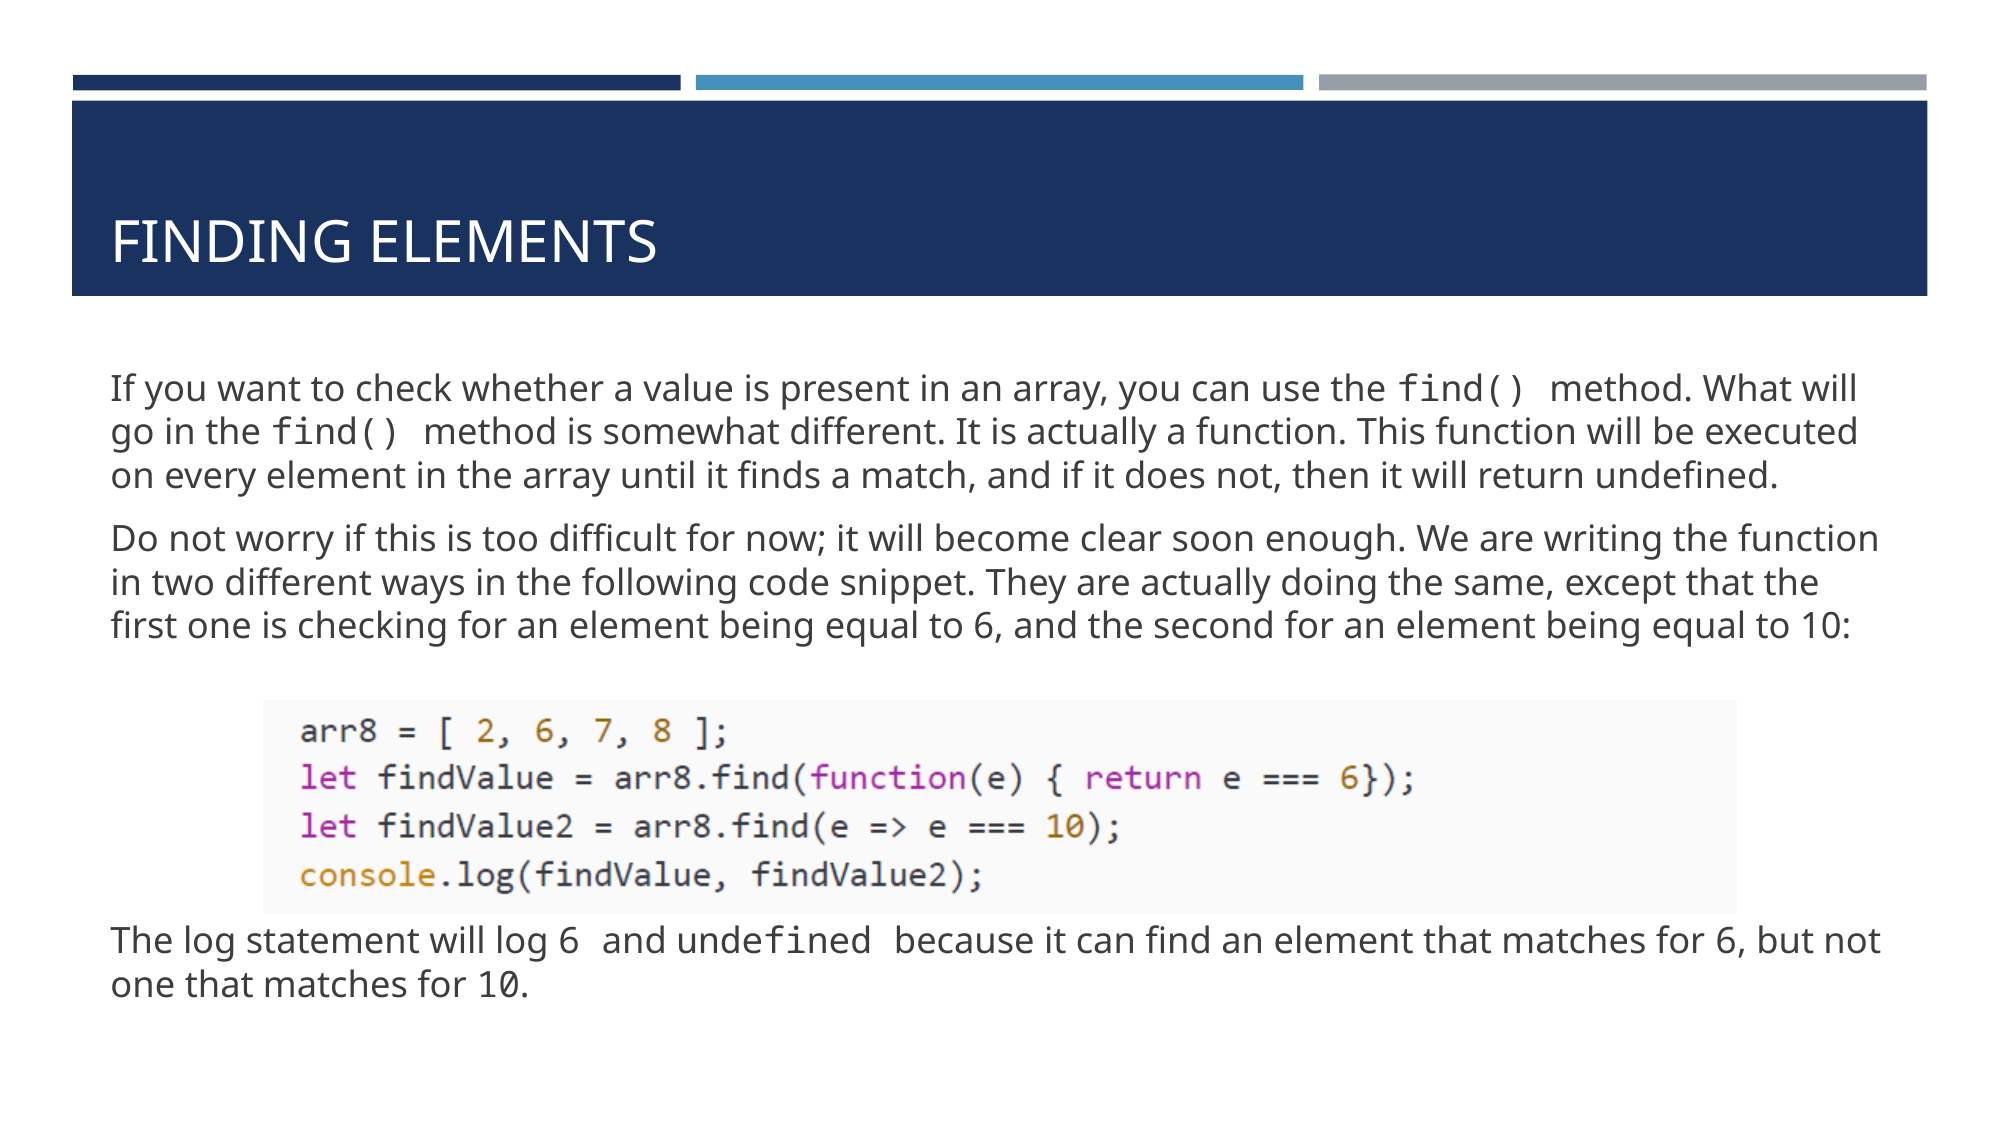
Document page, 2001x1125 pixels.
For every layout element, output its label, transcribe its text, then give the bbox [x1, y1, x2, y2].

picture [262, 700, 1737, 914]
title FINDING ELEMENTS [95, 115, 1905, 282]
list If you want to check whether a value is present in an array, you can use the find() method. What will go in the find() method is somewhat different. It is actually a function. This function will be executed on every element in the array until it finds a match, and if it does not, then it will return undefined. Do not worry if this is too difficult for now; it will become clear soon enough. We are writing the function in two different ways in the following code snippet. They are actually doing the same, except that the first one is checking for an element being equal to 6, and the second for an element being equal to 10: The log statement will log 6 and undefined because it can find an element that matches for 6, but not one that matches for 10. [95, 357, 1905, 1091]
